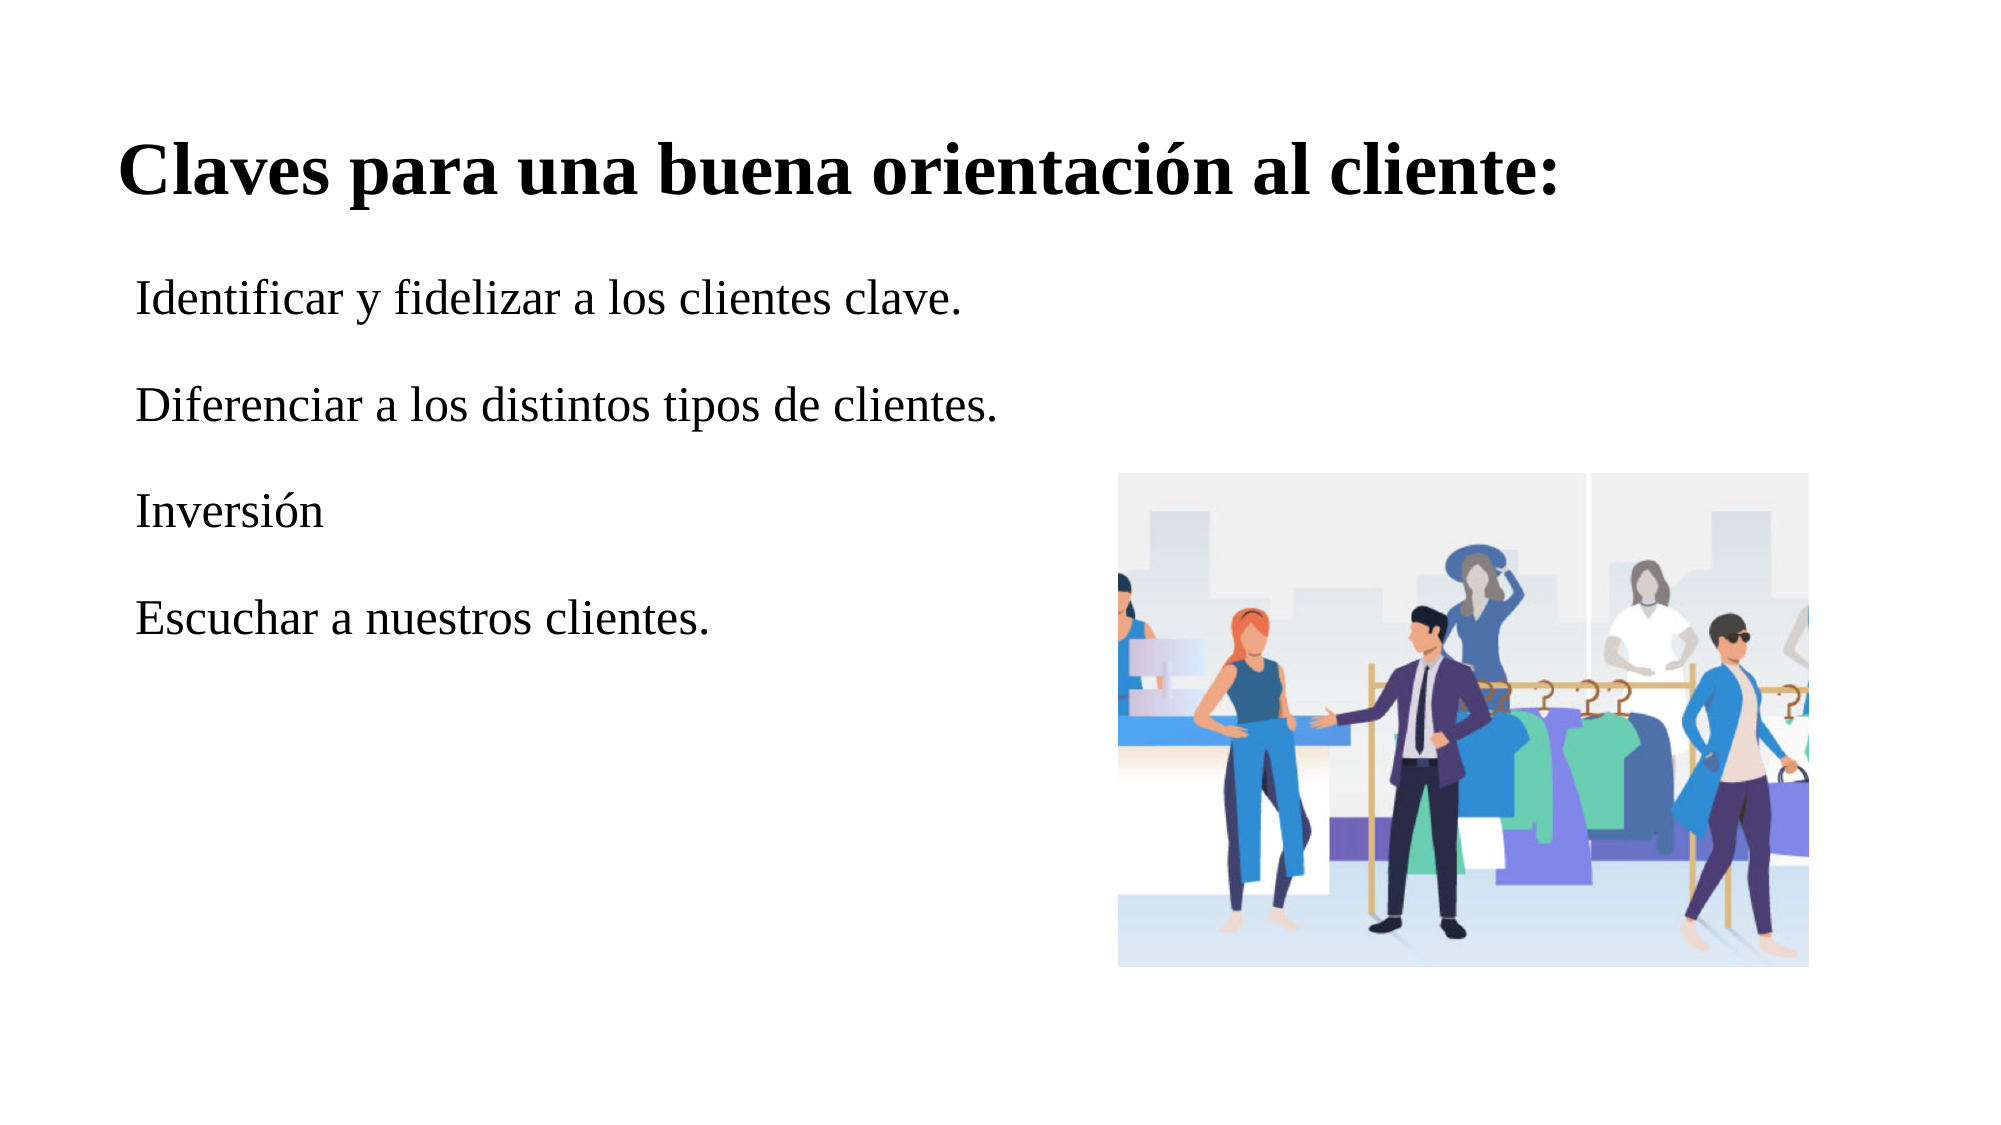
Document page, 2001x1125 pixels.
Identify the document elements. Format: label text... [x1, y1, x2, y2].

picture [1118, 473, 1809, 967]
subtitle Identificar y fidelizar a los clientes clave. Diferenciar a los distintos tipos de clientes. Inversión Escuchar a nuestros clientes. [120, 248, 1937, 1061]
title Claves para una buena orientación al cliente: [102, 72, 1937, 219]
